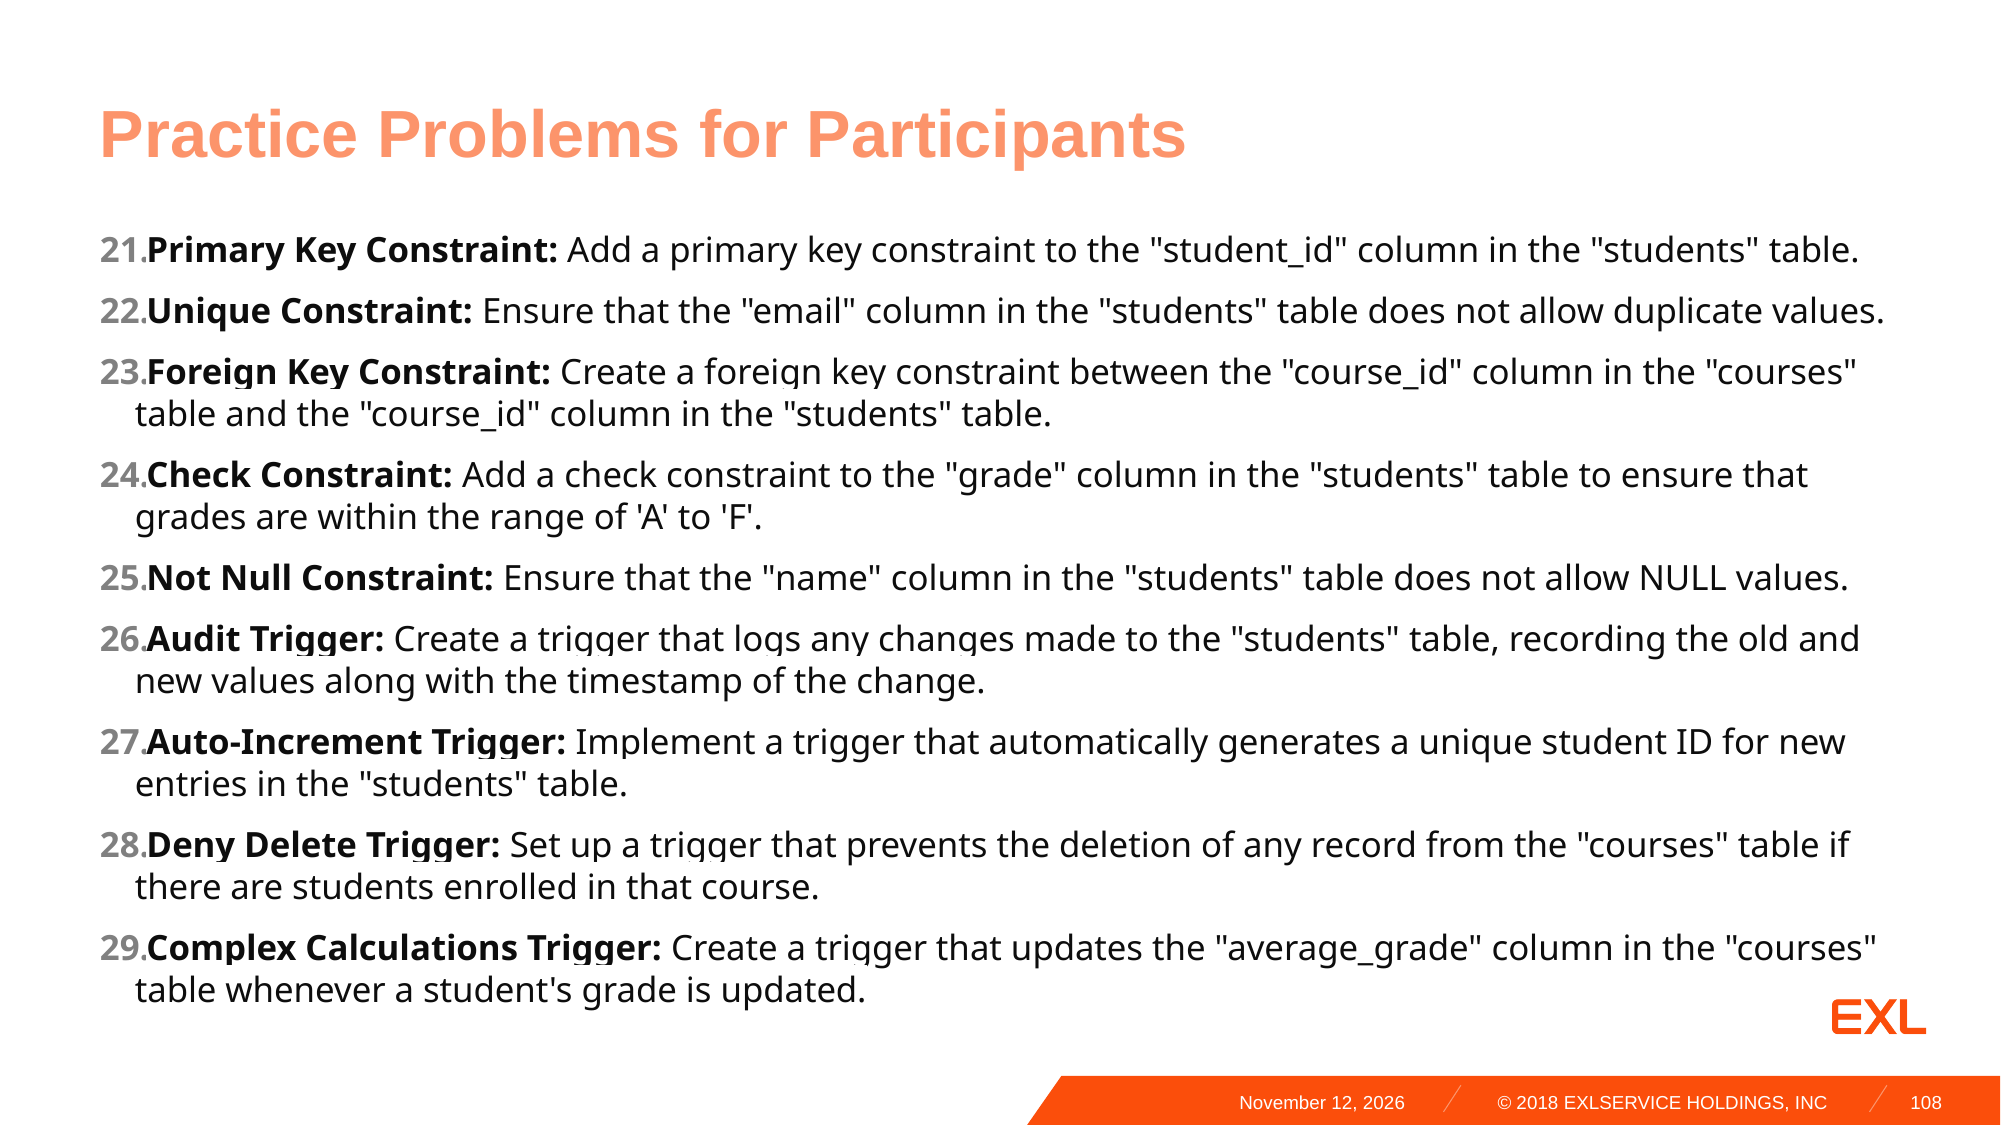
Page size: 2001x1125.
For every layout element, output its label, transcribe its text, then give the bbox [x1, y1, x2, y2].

list Primary Key Constraint: Add a primary key constraint to the "student_id" column in the "students" table. Unique Constraint: Ensure that the "email" column in the "students" table does not allow duplicate values. Foreign Key Constraint: Create a foreign key constraint between the "course_id" column in the "courses" table and the "course_id" column in the "students" table. Check Constraint: Add a check constraint to the "grade" column in the "students" table to ensure that grades are within the range of 'A' to 'F'. Not Null Constraint: Ensure that the "name" column in the "students" table does not allow NULL values. Audit Trigger: Create a trigger that logs any changes made to the "students" table, recording the old and new values along with the timestamp of the change. Auto-Increment Trigger: Implement a trigger that automatically generates a unique student ID for new entries in the "students" table. Deny Delete Trigger: Set up a trigger that prevents the deletion of any record from the "courses" table if there are students enrolled in that course. Complex Calculations Trigger: Create a trigger that updates the "average_grade" column in the "courses" table whenever a student's grade is updated. [99, 227, 1900, 1050]
title Practice Problems for Participants [99, 76, 1900, 196]
picture [1797, 964, 1961, 1069]
